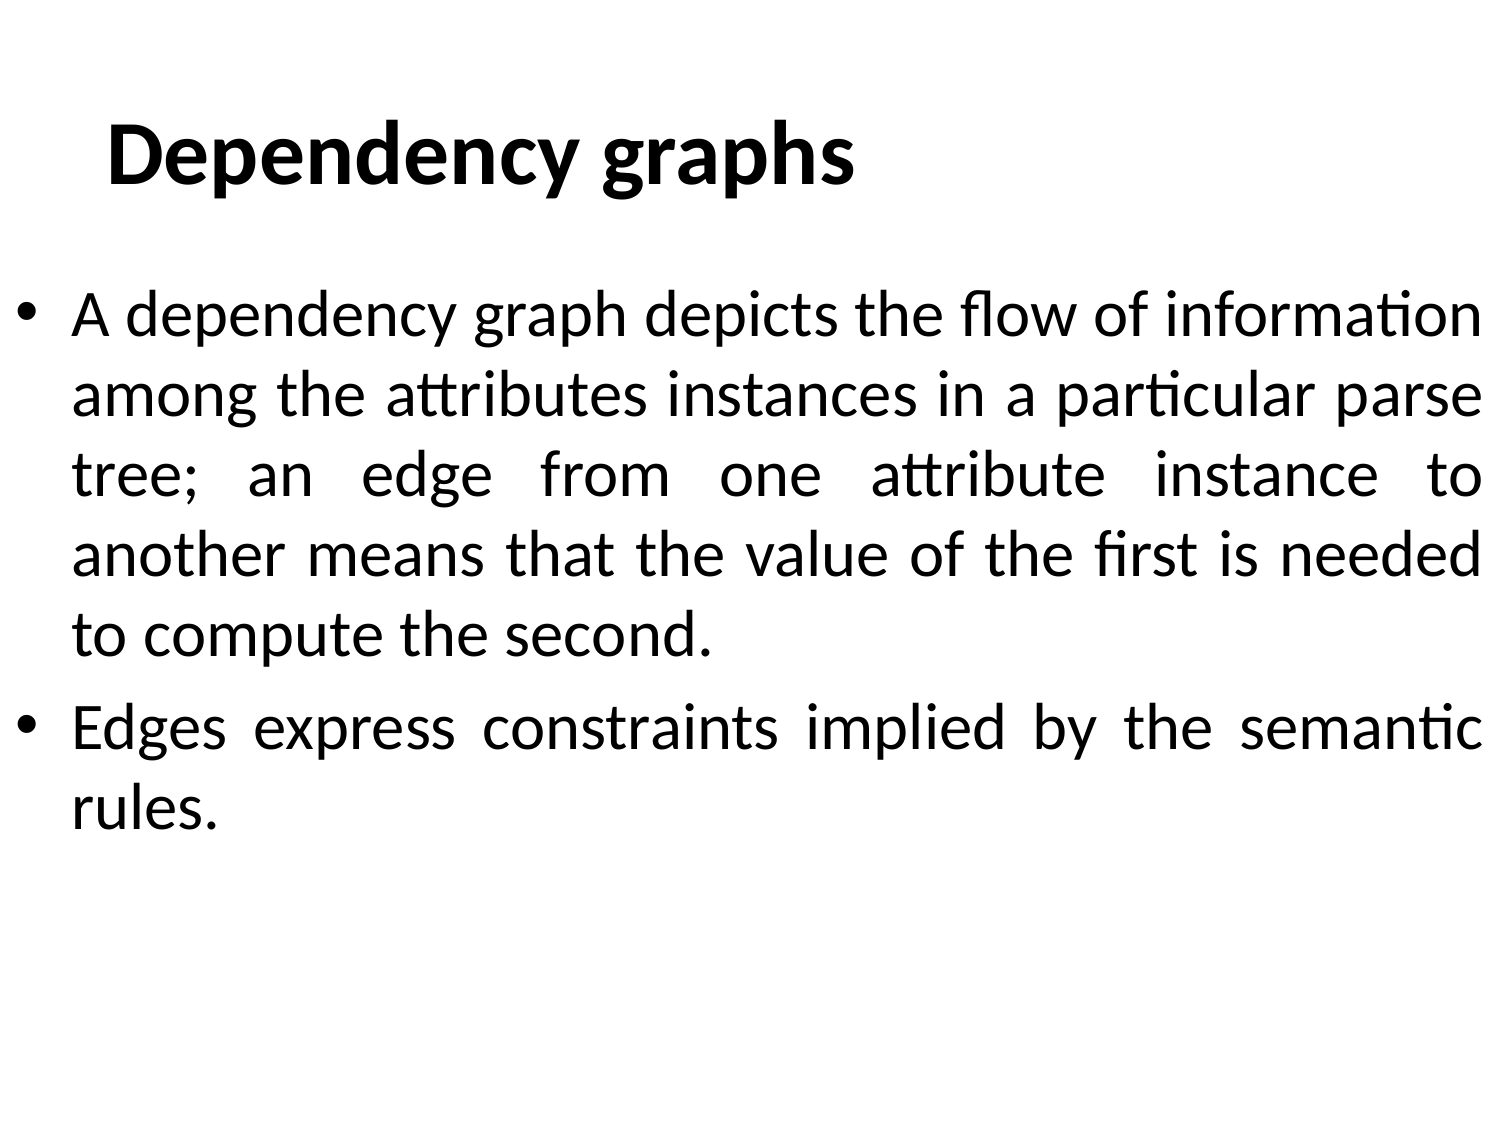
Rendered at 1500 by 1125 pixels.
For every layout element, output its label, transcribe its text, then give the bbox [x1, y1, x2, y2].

title Dependency graphs [75, 62, 888, 233]
list A dependency graph depicts the flow of information among the attributes instances in a particular parse tree; an edge from one attribute instance to another means that the value of the first is needed to compute the second. Edges express constraints implied by the semantic rules. [0, 262, 1500, 1050]
